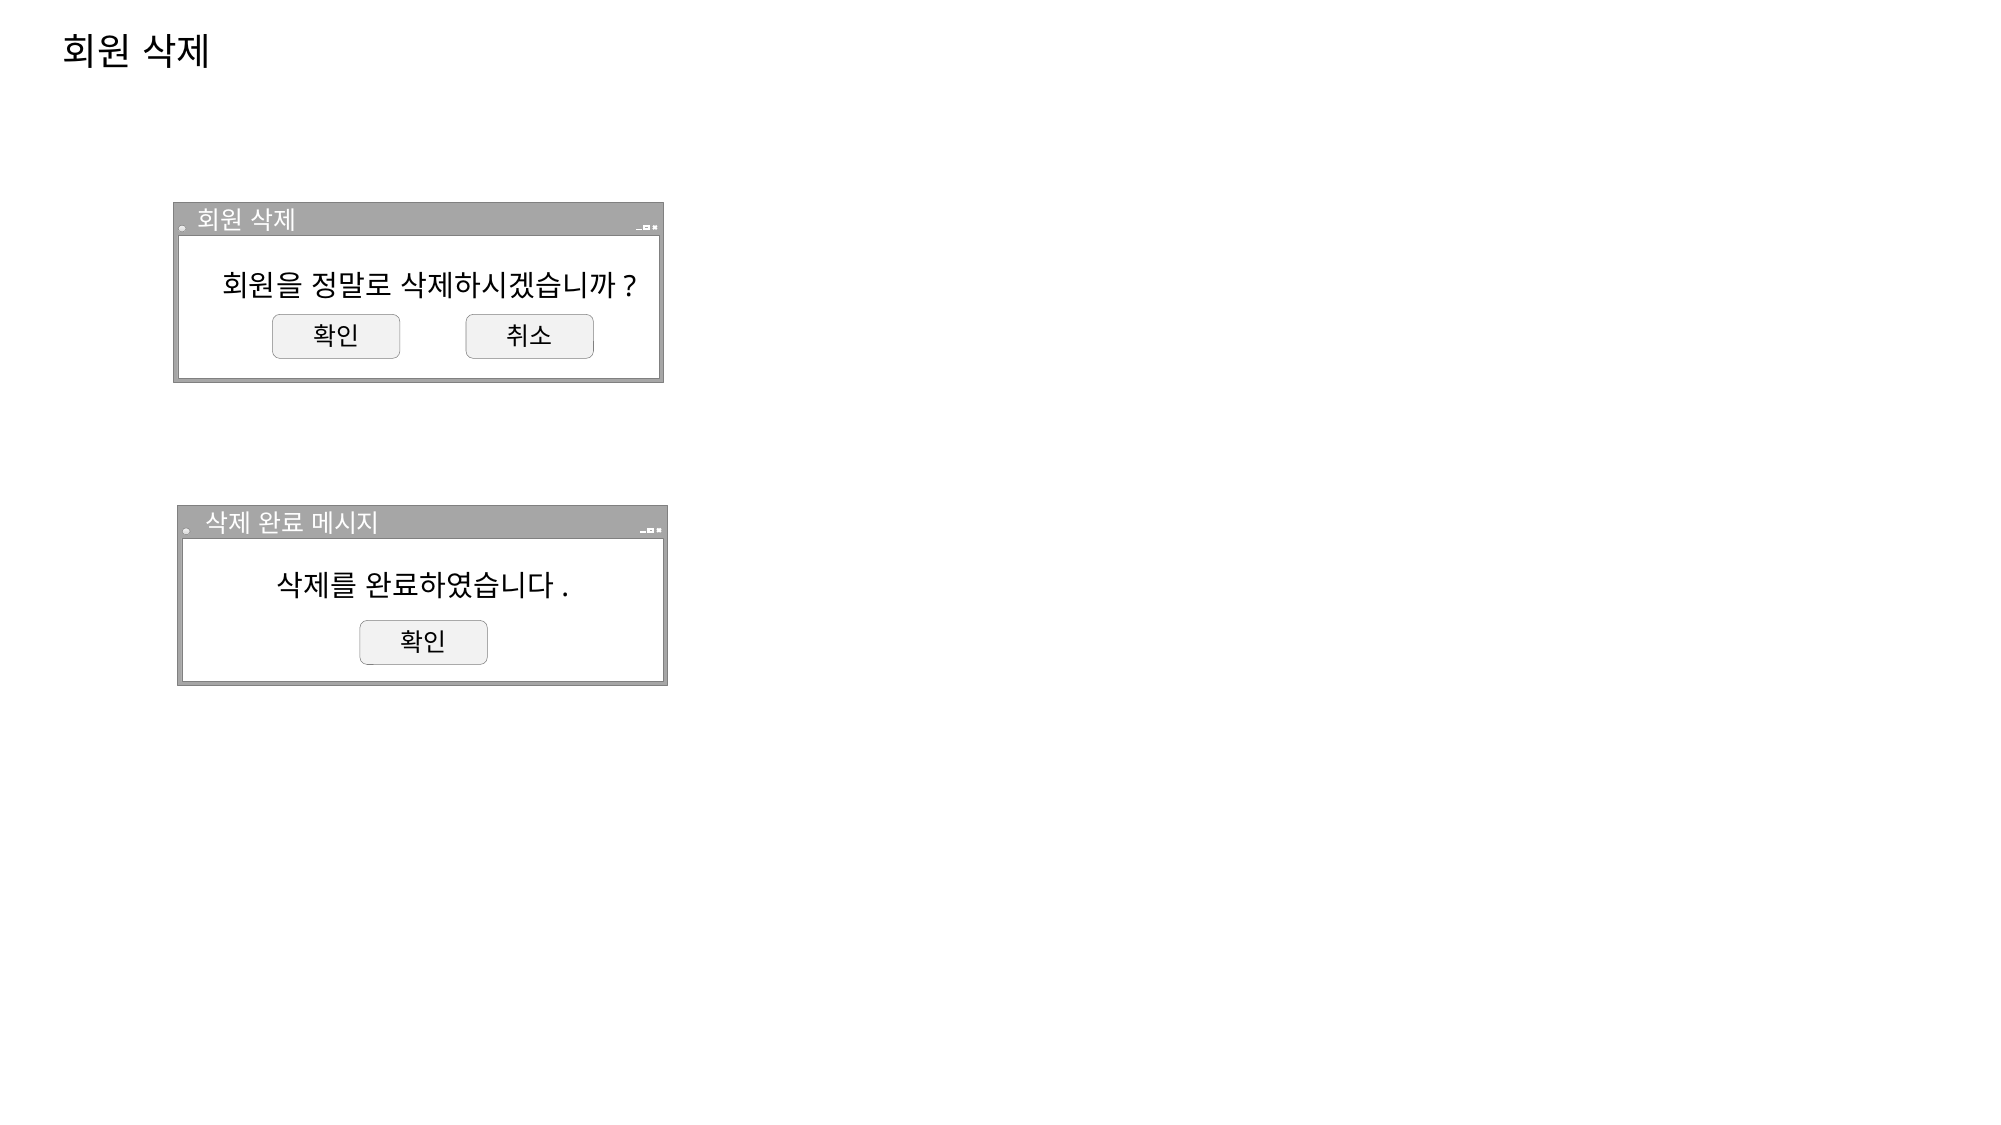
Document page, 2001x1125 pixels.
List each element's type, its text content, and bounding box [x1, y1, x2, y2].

text_box 회원 삭제 [48, 20, 227, 81]
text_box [177, 503, 668, 686]
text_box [173, 200, 664, 383]
